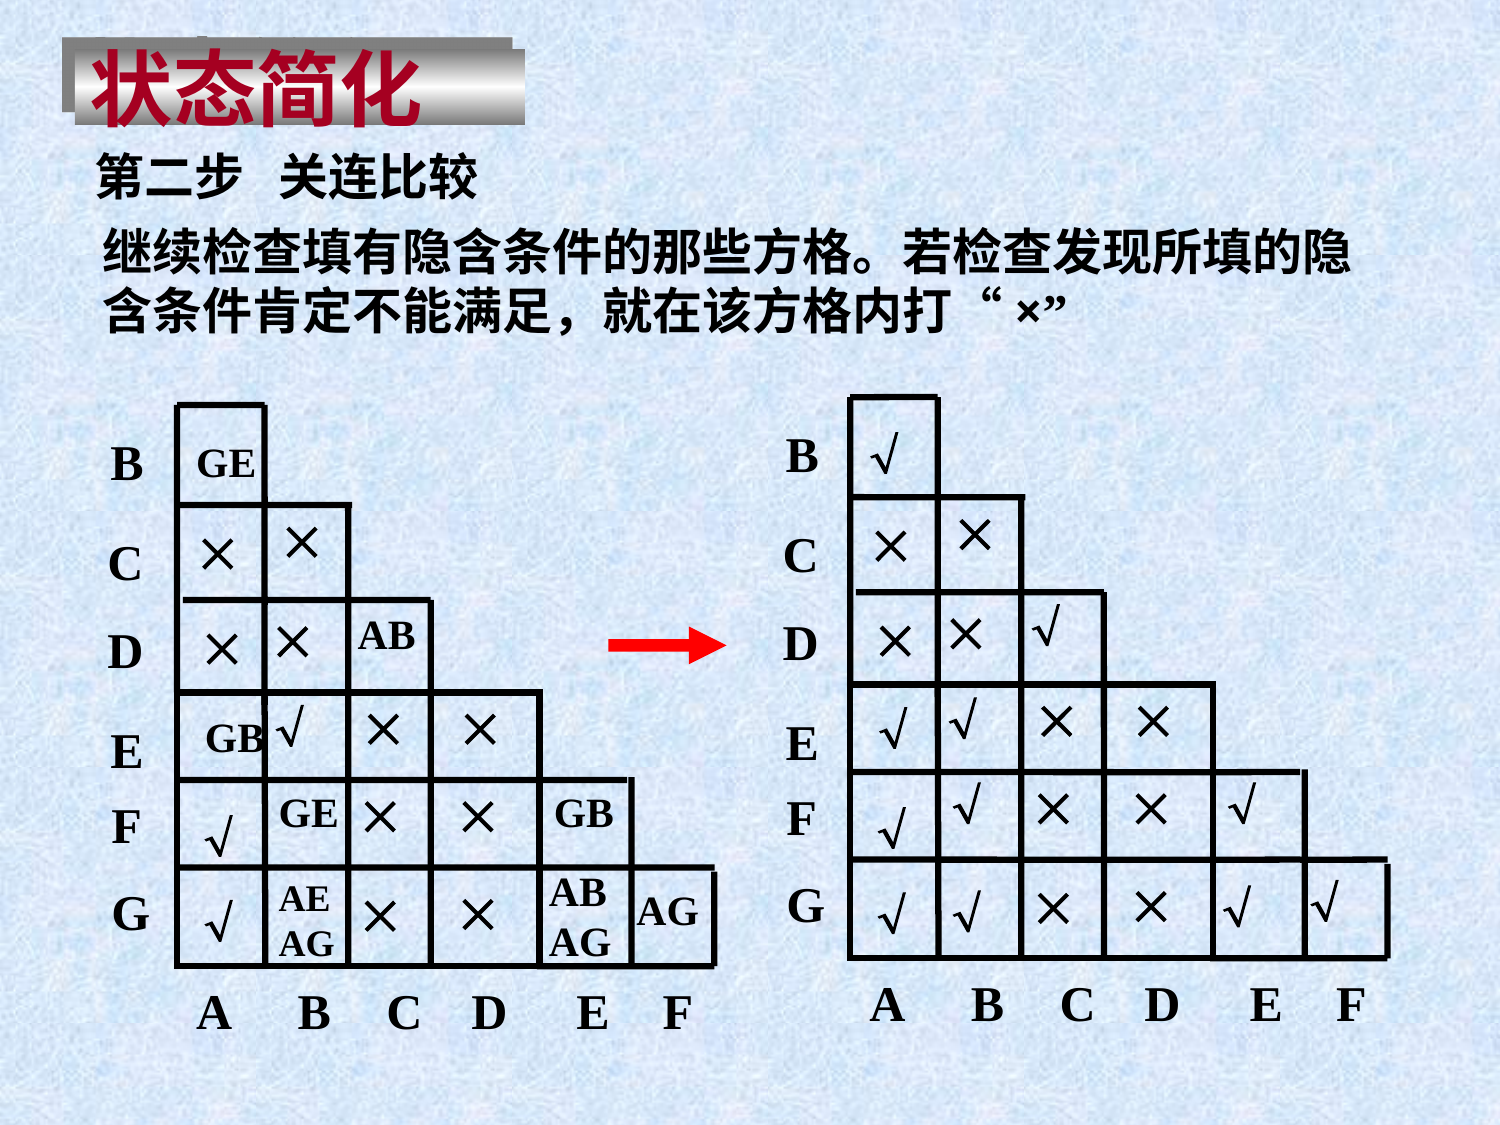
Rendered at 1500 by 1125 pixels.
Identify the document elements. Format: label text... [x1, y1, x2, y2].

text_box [850, 397, 1388, 959]
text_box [932, 491, 1353, 949]
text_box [177, 404, 715, 967]
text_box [92, 423, 166, 949]
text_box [181, 971, 709, 1047]
text_box 第二步 关连比较 [79, 137, 494, 213]
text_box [259, 499, 715, 972]
picture [0, 0, 1500, 1125]
text_box 状态简化 [74, 49, 525, 125]
text_box [715, 639, 727, 652]
text_box 继续检查填有隐含条件的那些方格。若检查发现所填的隐含条件肯定不能满足，就在该方格内打“×” [87, 212, 1375, 348]
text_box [854, 963, 1382, 1039]
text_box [767, 415, 841, 941]
